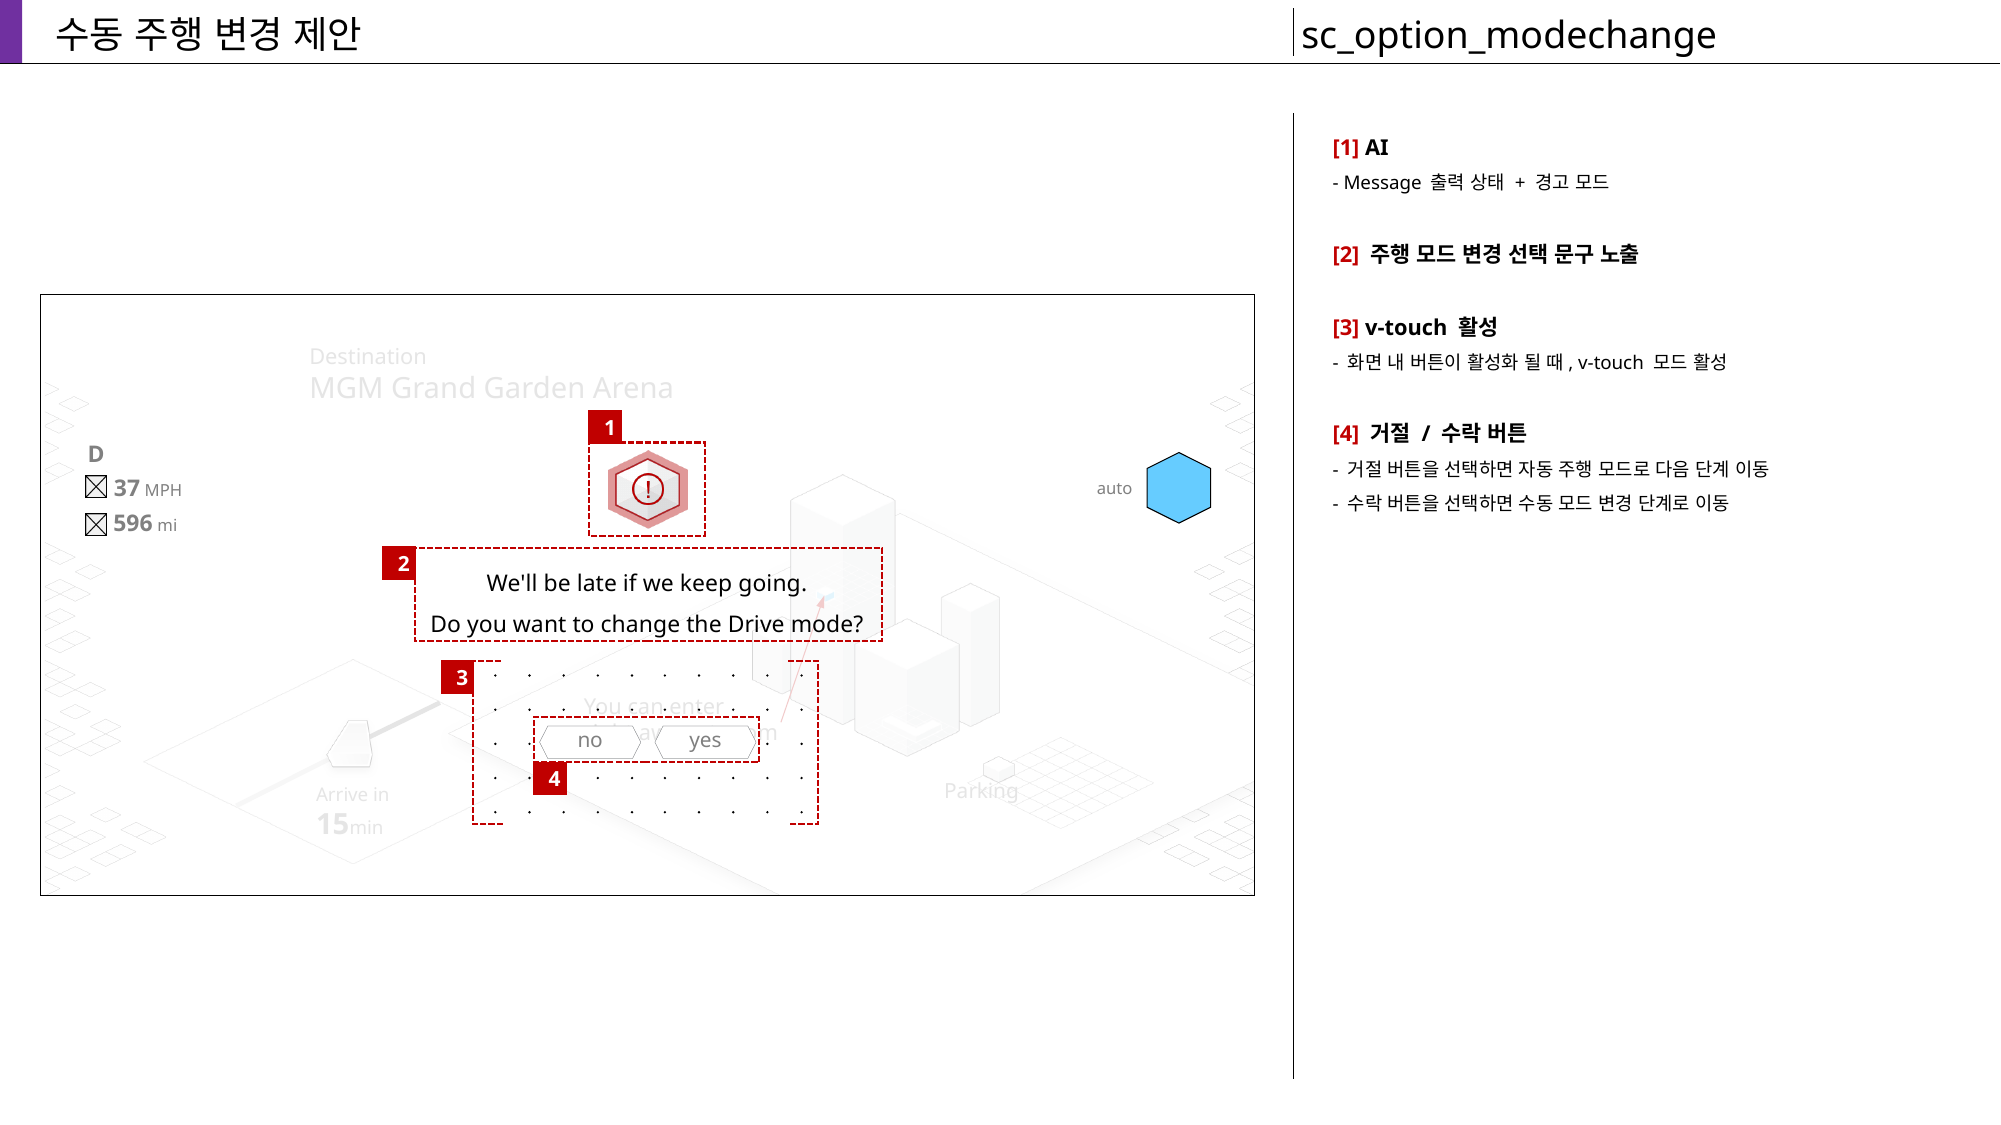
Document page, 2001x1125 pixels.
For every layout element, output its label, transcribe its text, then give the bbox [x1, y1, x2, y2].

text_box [72, 432, 199, 545]
picture [608, 450, 688, 529]
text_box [539, 719, 641, 760]
text_box [1] AI - Message 출력 상태 + 경고 모드 [2] 주행 모드 변경 선택 문구 노출 [3] v-touch 활성 - 화면 내 버튼이 활성화 될 때, v-touch 모드 활성 [4] 거절 / 수락 버튼 - 거절 버튼을 선택하면 자동 주행 모드로 다음 단계 이동 - 수락 버튼을 선택하면 수동 모드 변경 단계로 이동 [1317, 112, 1790, 578]
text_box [494, 674, 804, 814]
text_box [654, 719, 757, 760]
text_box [0, 0, 2000, 64]
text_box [1082, 452, 1211, 524]
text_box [40, 294, 1255, 896]
